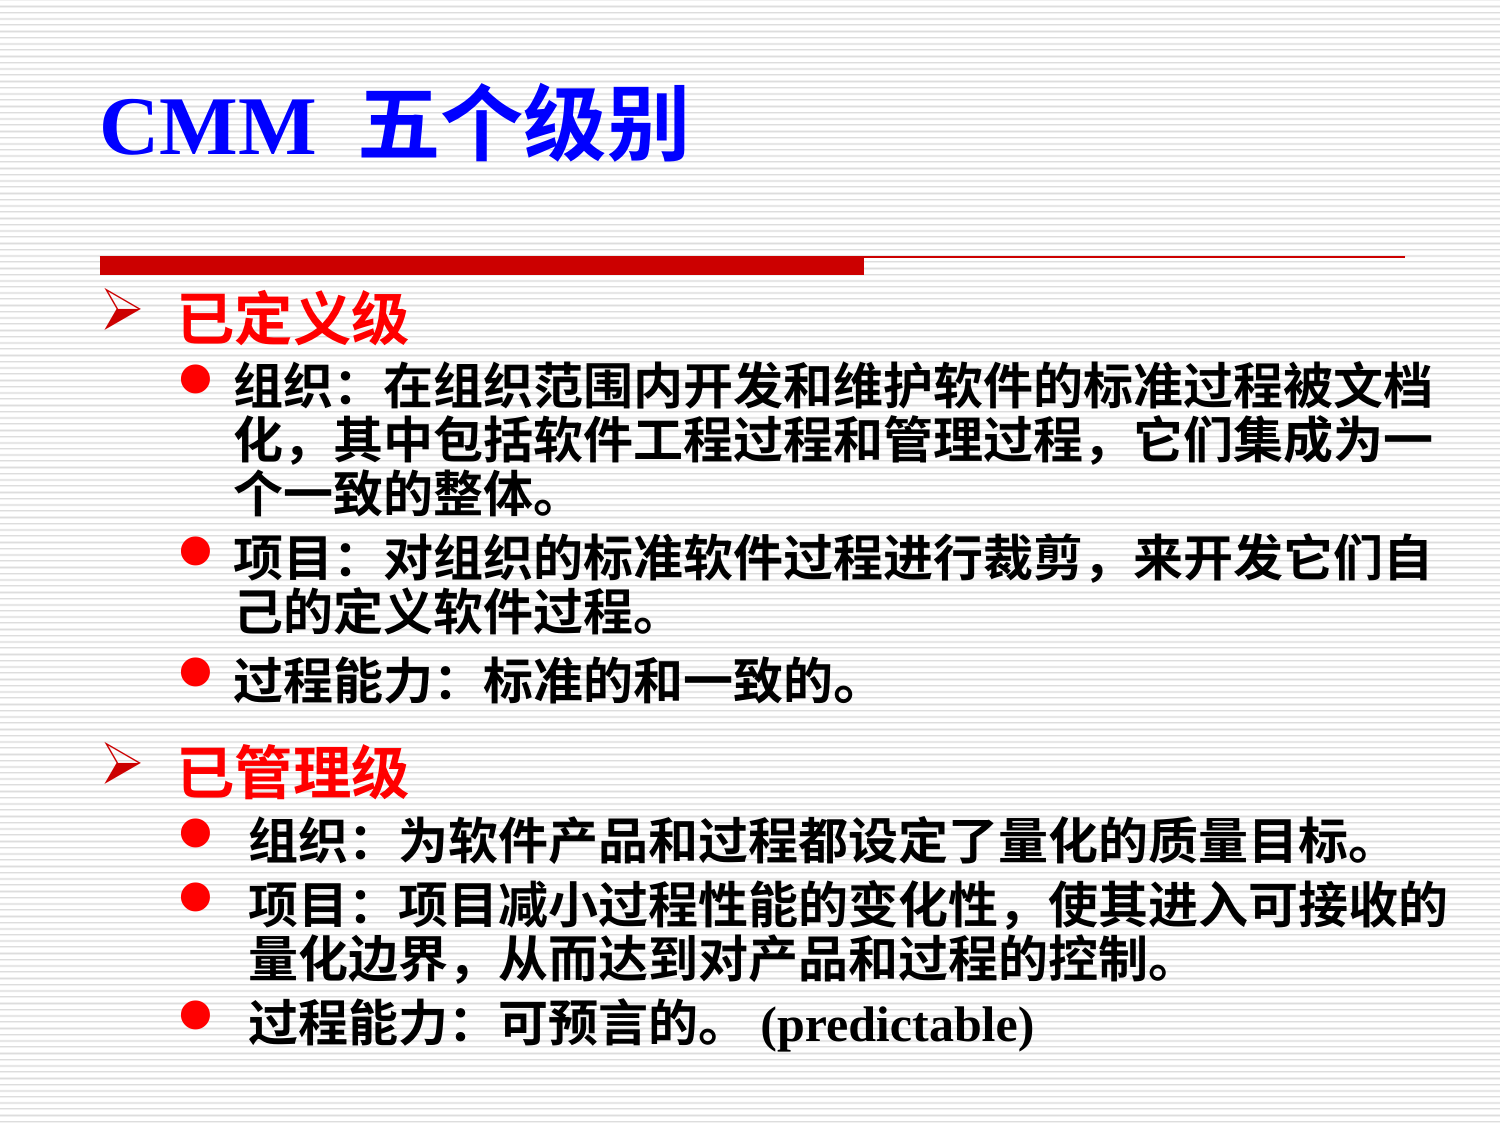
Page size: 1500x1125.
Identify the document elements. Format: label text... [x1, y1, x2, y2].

text_box CMM 五个级别 [84, 67, 1500, 175]
text_box 已定义级 组织：在组织范围内开发和维护软件的标准过程被文档化，其中包括软件工程过程和管理过程，它们集成为一个一致的整体。 项目：对组织的标准软件过程进行裁剪，来开发它们自己的定义软件过程。 过程能力：标准的和一致的。 已管理级 组织：为软件产品和过程都设定了量化的质量目标。 项目：项目减小过程性能的变化性，使其进入可接收的量化边界，从而达到对产品和过程的控制。 过程能力：可预言的。(predictable) [84, 274, 1467, 1125]
picture [0, 0, 1500, 1125]
